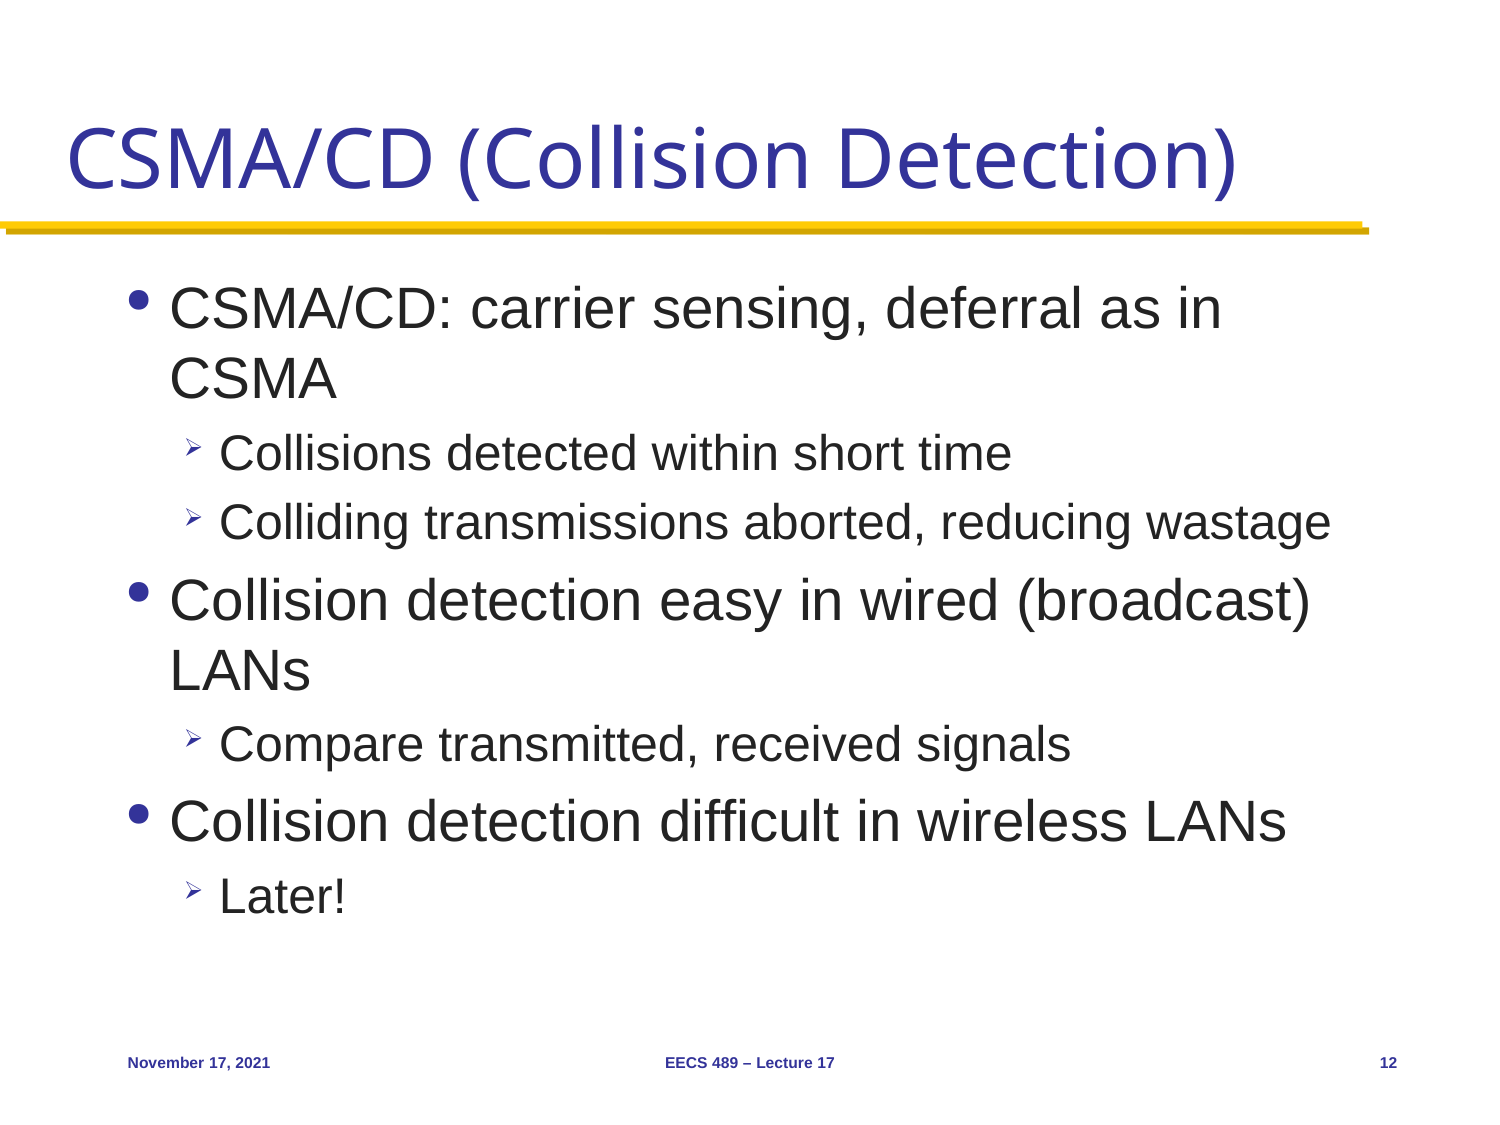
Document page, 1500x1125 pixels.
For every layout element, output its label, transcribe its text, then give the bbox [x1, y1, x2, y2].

list CSMA/CD: carrier sensing, deferral as in CSMA Collisions detected within short time Colliding transmissions aborted, reducing wastage Collision detection easy in wired (broadcast) LANs Compare transmitted, received signals Collision detection difficult in wireless LANs Later! [112, 262, 1413, 988]
slide_number 12 [1312, 1024, 1413, 1101]
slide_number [112, 1024, 426, 1101]
footer EECS 489 – Lecture 17 [512, 1024, 988, 1101]
title CSMA/CD (Collision Detection) [49, 24, 1451, 213]
